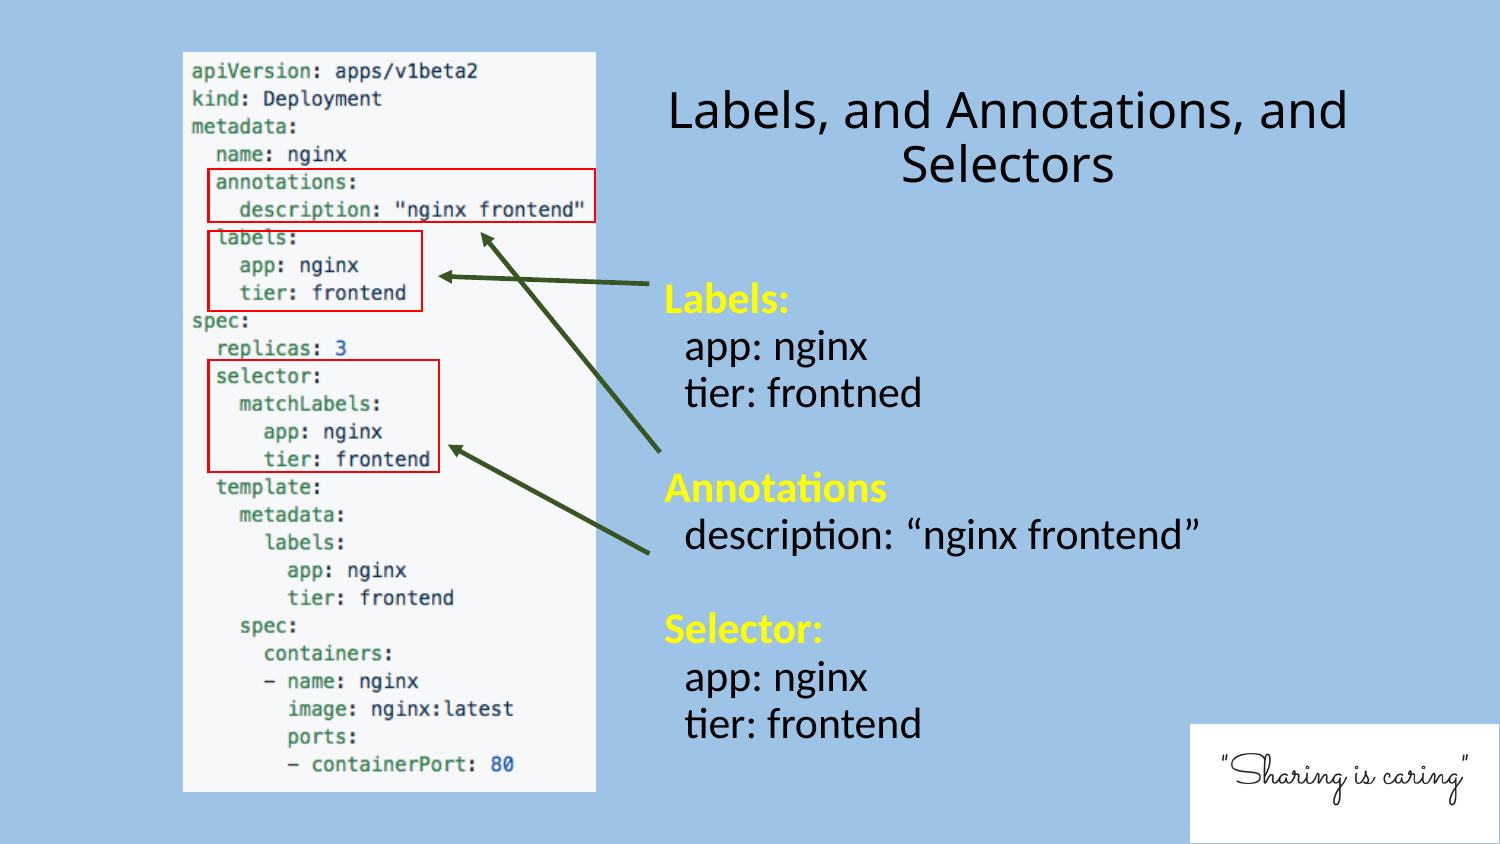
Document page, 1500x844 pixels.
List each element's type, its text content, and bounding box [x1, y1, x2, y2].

picture [182, 52, 596, 792]
picture [1190, 724, 1499, 843]
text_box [438, 276, 650, 284]
list Labels: app: nginx tier: frontned Annotations description: “nginx frontend” Selector: app: nginx tier: frontend [649, 260, 1303, 738]
title Labels, and Annotations, and Selectors [649, 64, 1368, 215]
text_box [447, 444, 650, 554]
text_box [480, 232, 660, 453]
